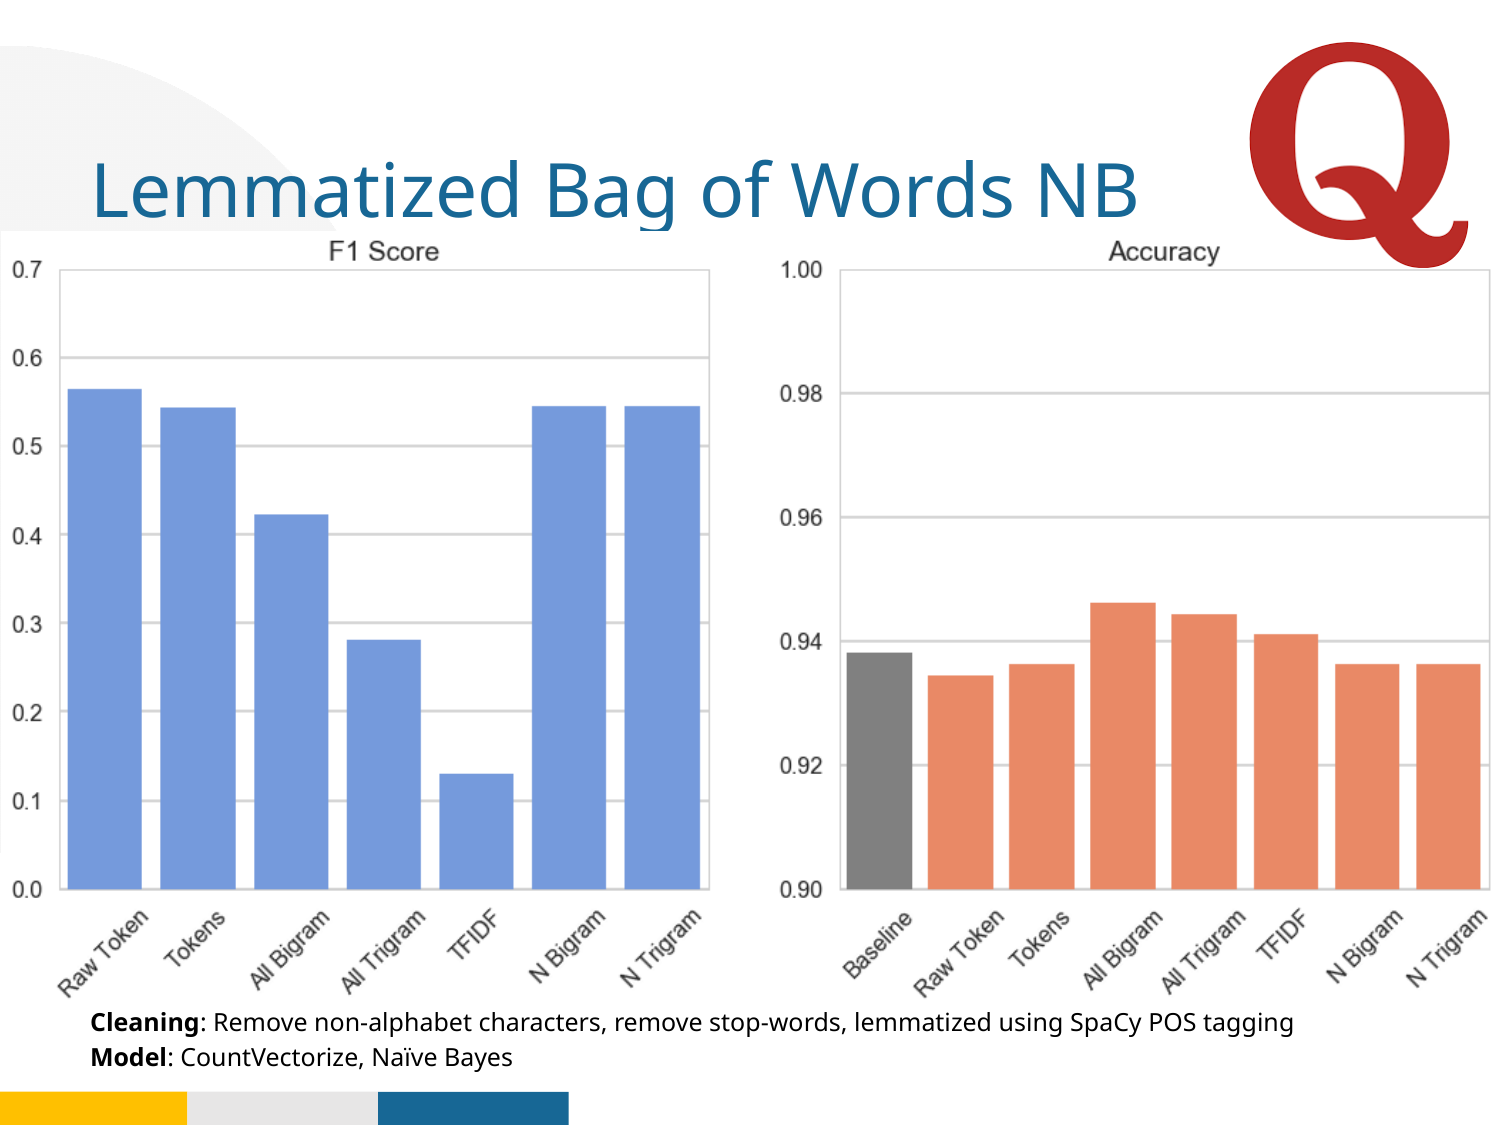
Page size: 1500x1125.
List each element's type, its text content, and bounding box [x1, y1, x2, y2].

list Cleaning: Remove non-alphabet characters, remove stop-words, lemmatized using SpaCy POS tagging Model: CountVectorize, Naïve Bayes [75, 1012, 1412, 1090]
picture [0, 42, 1500, 1012]
title Lemmatized Bag of Words NB [75, 75, 1246, 231]
